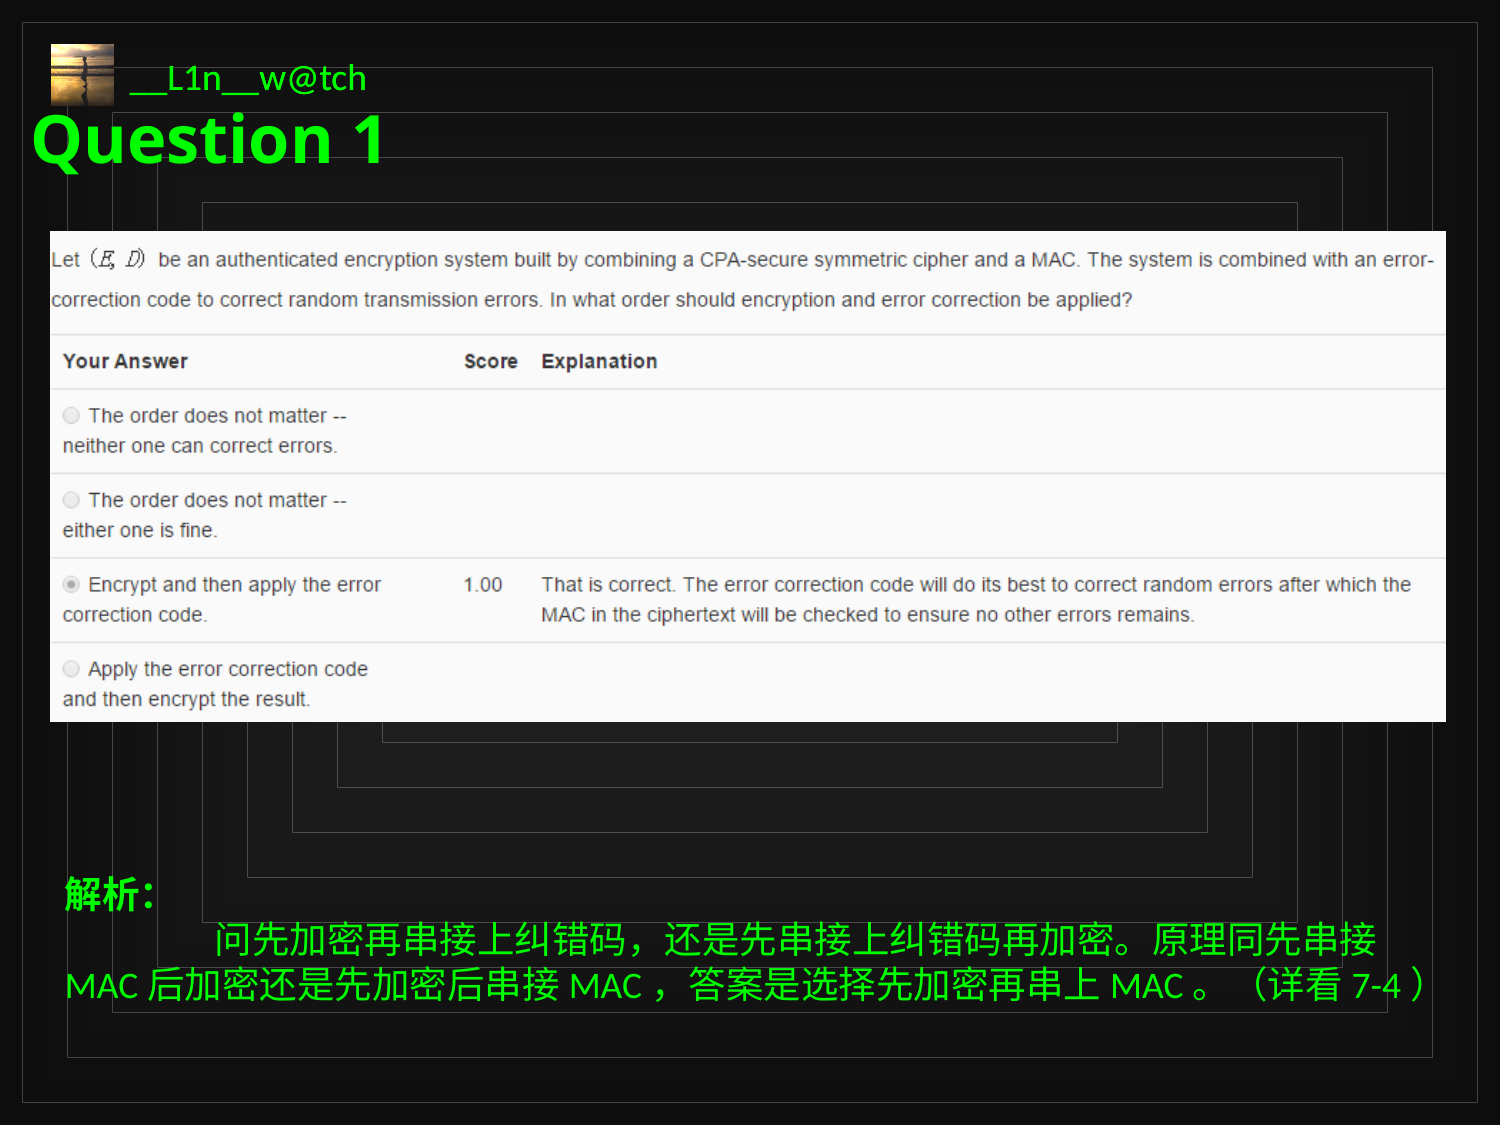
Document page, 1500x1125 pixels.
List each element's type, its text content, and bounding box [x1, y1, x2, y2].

picture [49, 231, 1446, 722]
text_box 解析： 问先加密再串接上纠错码，还是先串接上纠错码再加密。原理同先串接MAC后加密还是先加密后串接MAC，答案是选择先加密再串上MAC。（详看7-4） [49, 863, 1468, 1014]
picture [51, 44, 114, 89]
text_box Question 1 [15, 89, 405, 185]
